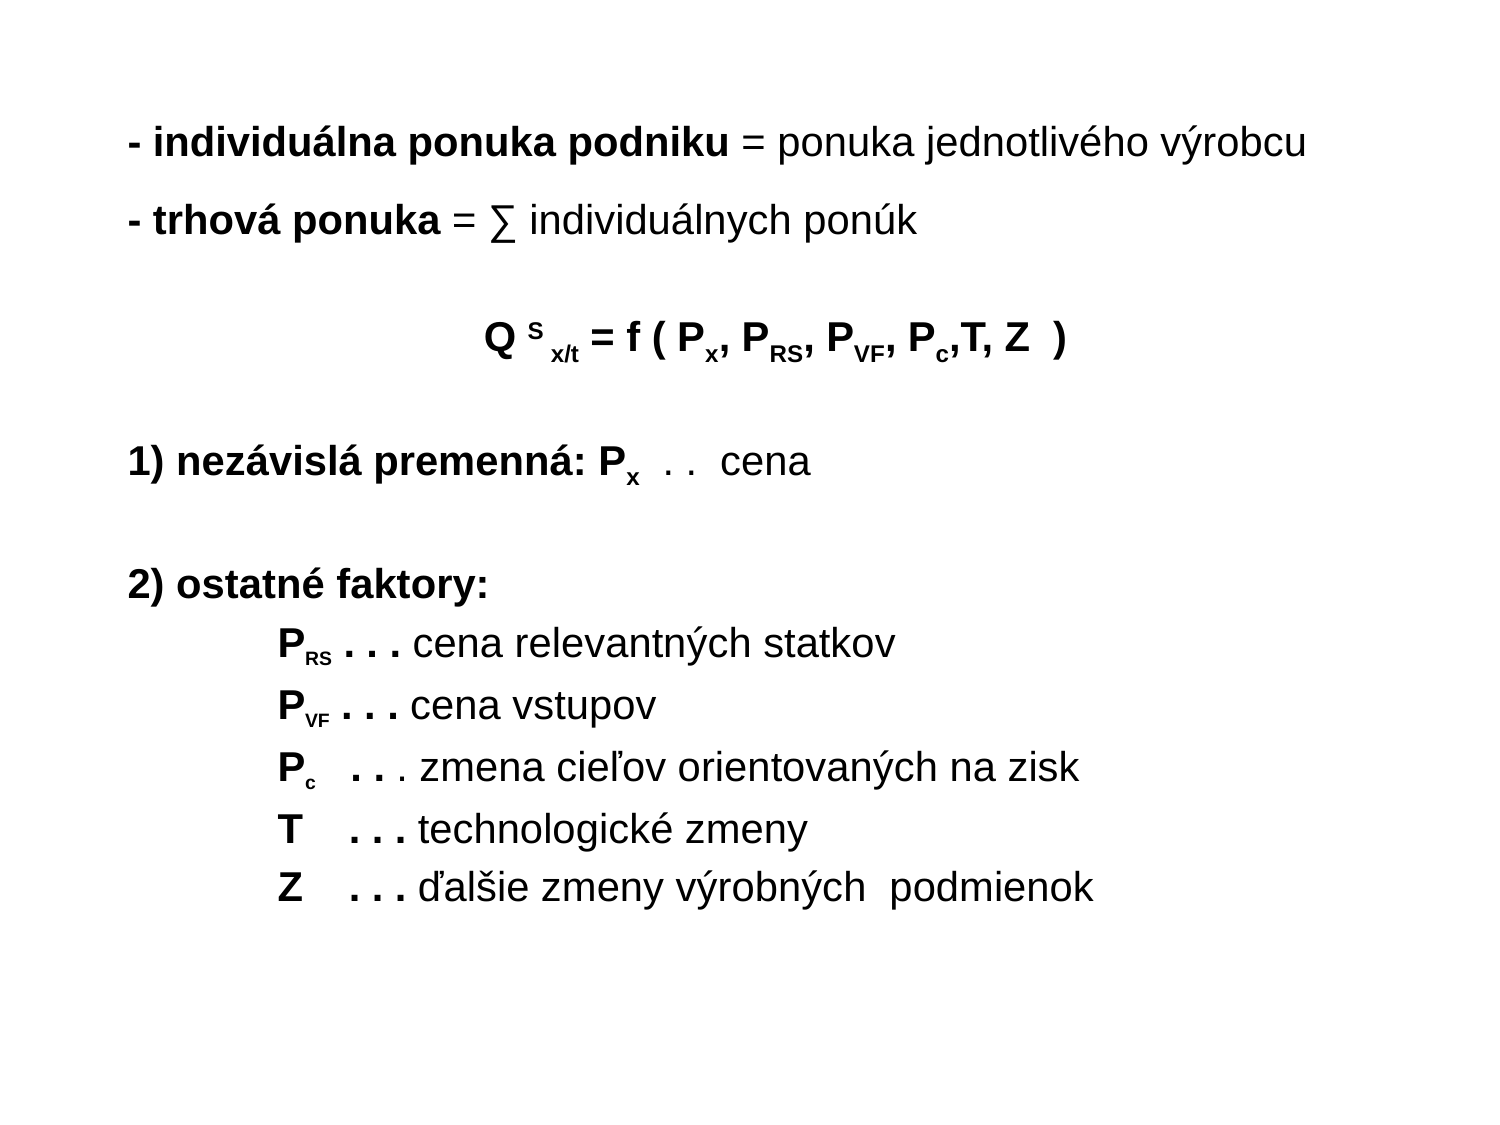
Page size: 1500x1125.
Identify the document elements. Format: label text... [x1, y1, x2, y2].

list - individuálna ponuka podniku = ponuka jednotlivého výrobcu - trhová ponuka = ∑ individuálnych ponúk Q S x/t = f ( Px, PRS, PVF, Pc,T, Z ) 1) nezávislá premenná: Px . . cena 2) ostatné faktory: PRS . . . cena relevantných statkov PVF . . . cena vstupov Pc . . . zmena cieľov orientovaných na zisk T . . . technologické zmeny Z . . . ďalšie zmeny výrobných podmienok [112, 87, 1388, 1000]
